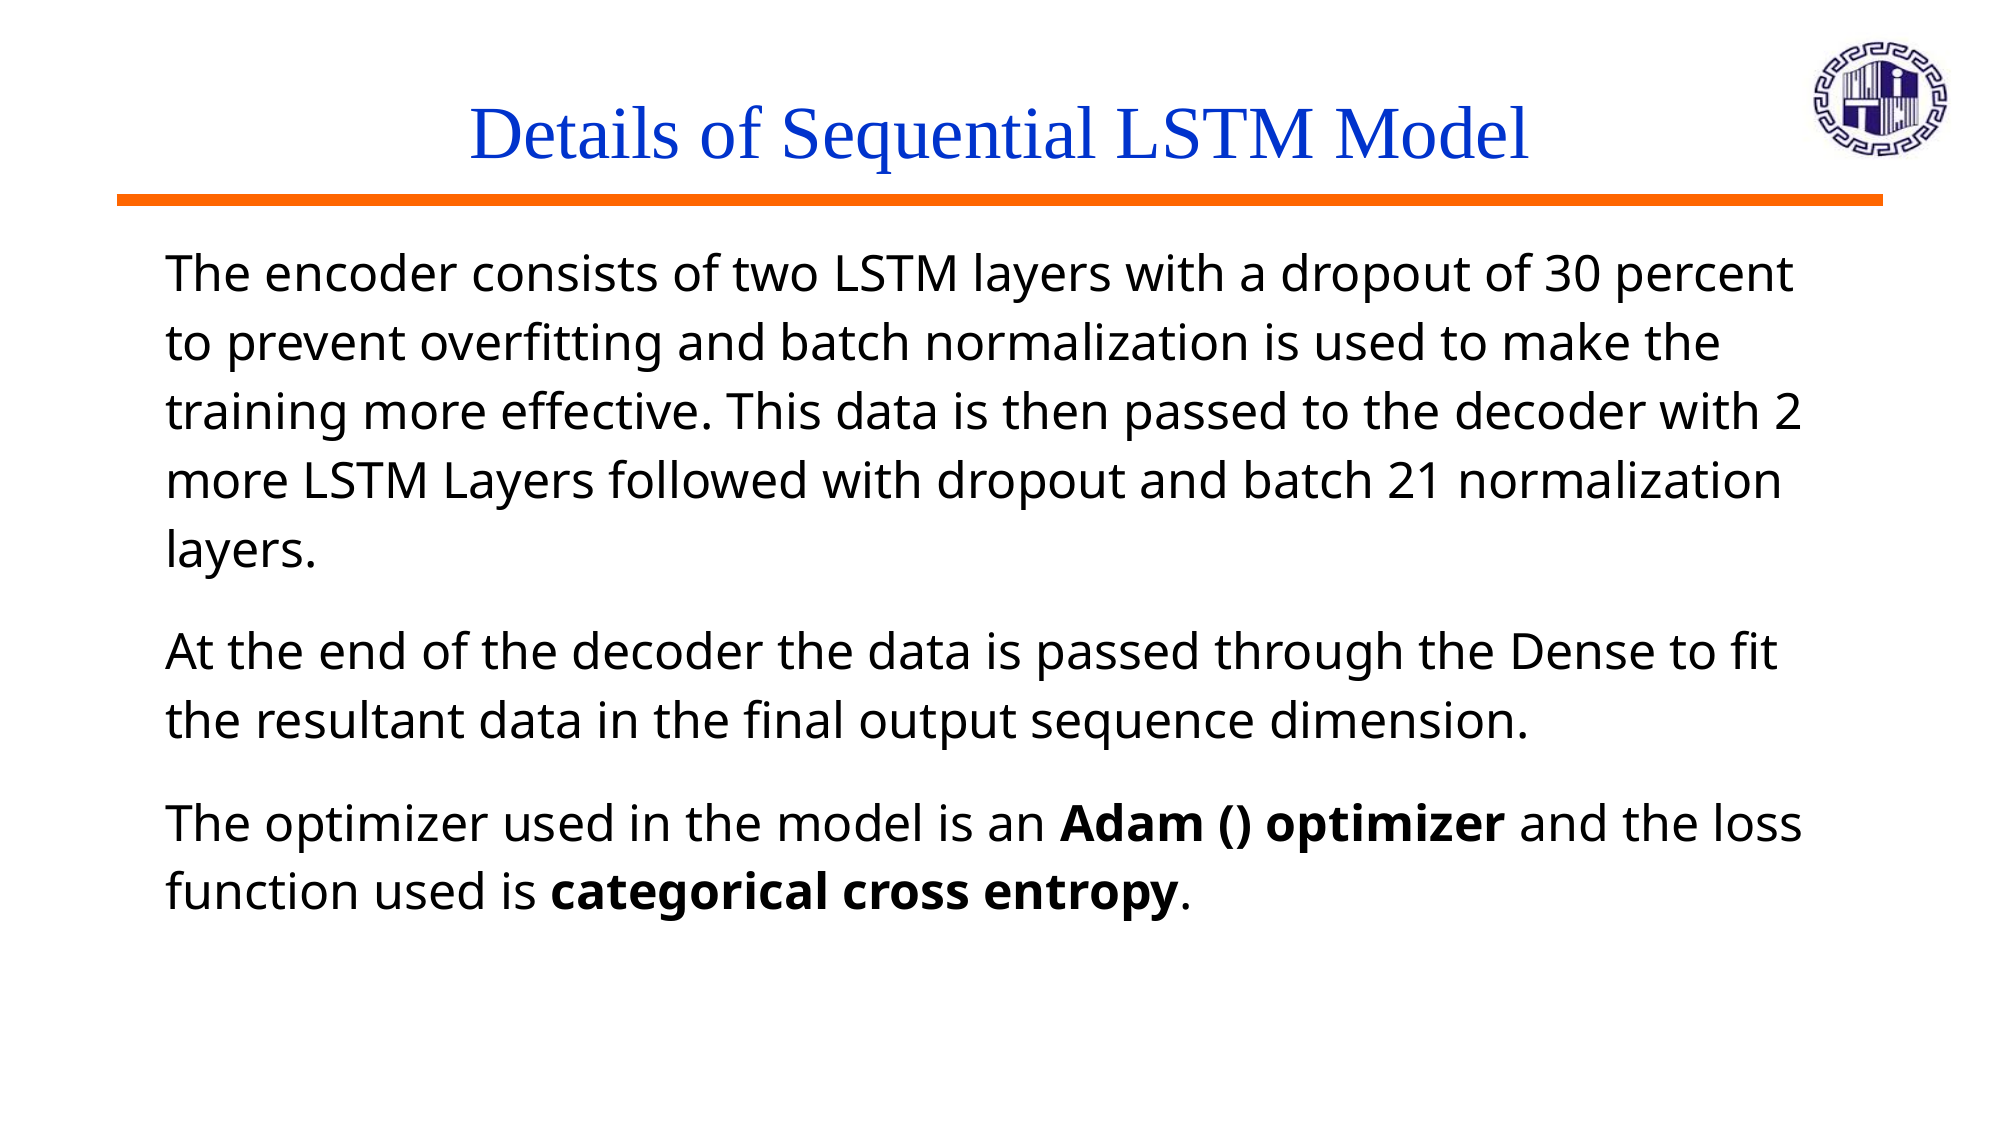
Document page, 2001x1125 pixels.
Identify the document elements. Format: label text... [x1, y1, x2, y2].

title Details of Sequential LSTM Model [150, 56, 1850, 200]
picture [1782, 15, 1977, 182]
list The encoder consists of two LSTM layers with a dropout of 30 percent to prevent overfitting and batch normalization is used to make the training more effective. This data is then passed to the decoder with 2 more LSTM Layers followed with dropout and batch 21 normalization layers. At the end of the decoder the data is passed through the Dense to fit the resultant data in the final output sequence dimension. The optimizer used in the model is an Adam () optimizer and the loss function used is categorical cross entropy. [150, 224, 1850, 994]
